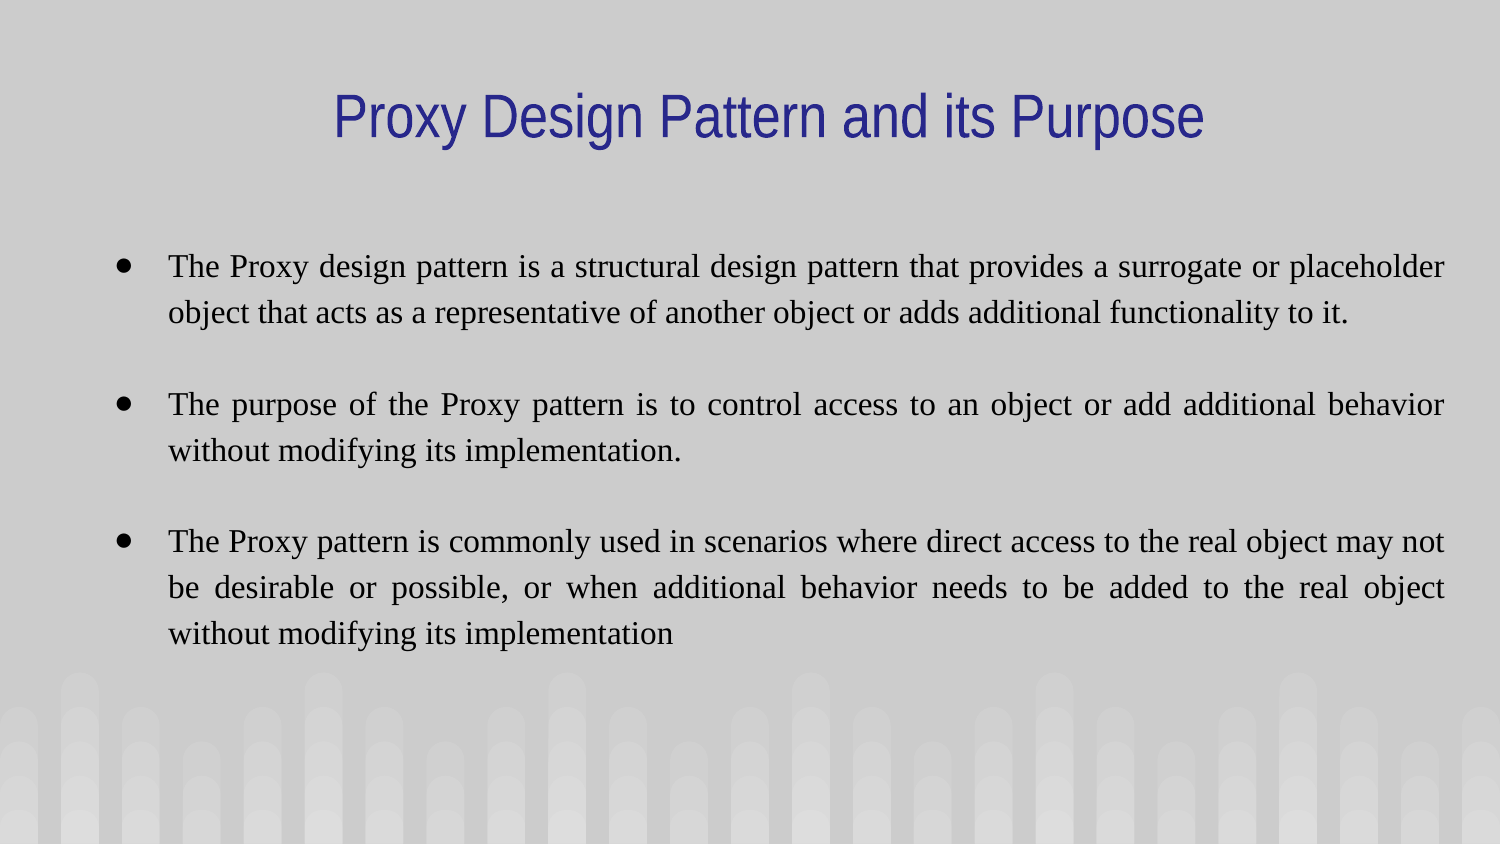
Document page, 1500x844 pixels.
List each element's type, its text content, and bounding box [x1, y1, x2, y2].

text_box The Proxy design pattern is a structural design pattern that provides a surrogate or placeholder object that acts as a representative of another object or adds additional functionality to it. The purpose of the Proxy pattern is to control access to an object or add additional behavior without modifying its implementation. The Proxy pattern is commonly used in scenarios where direct access to the real object may not be desirable or possible, or when additional behavior needs to be added to the real object without modifying its implementation [78, 223, 1463, 667]
